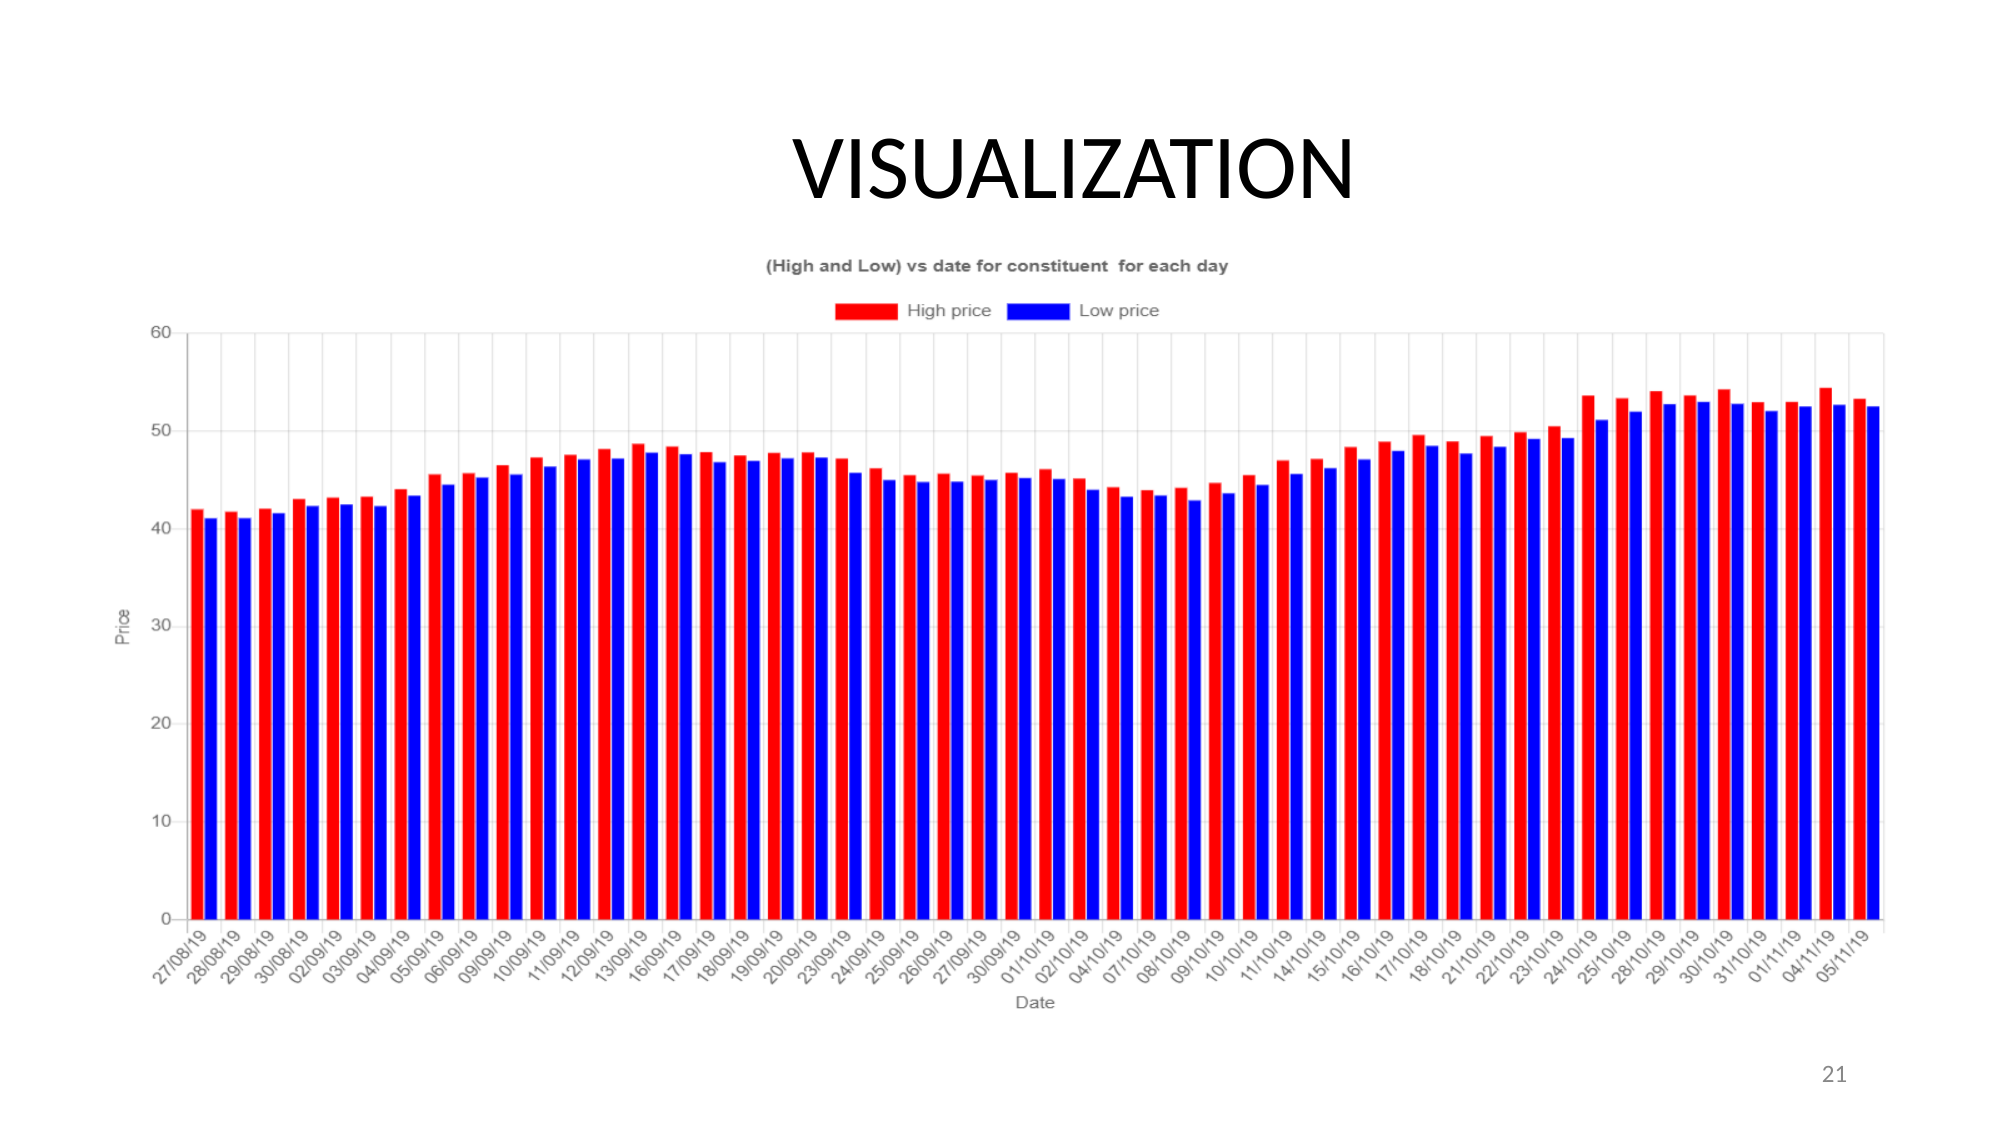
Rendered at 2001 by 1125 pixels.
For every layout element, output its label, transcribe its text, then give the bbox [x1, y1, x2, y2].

slide_number 21 [1412, 1042, 1863, 1103]
picture [102, 226, 1898, 1018]
title VISUALIZATION [137, 59, 1863, 223]
